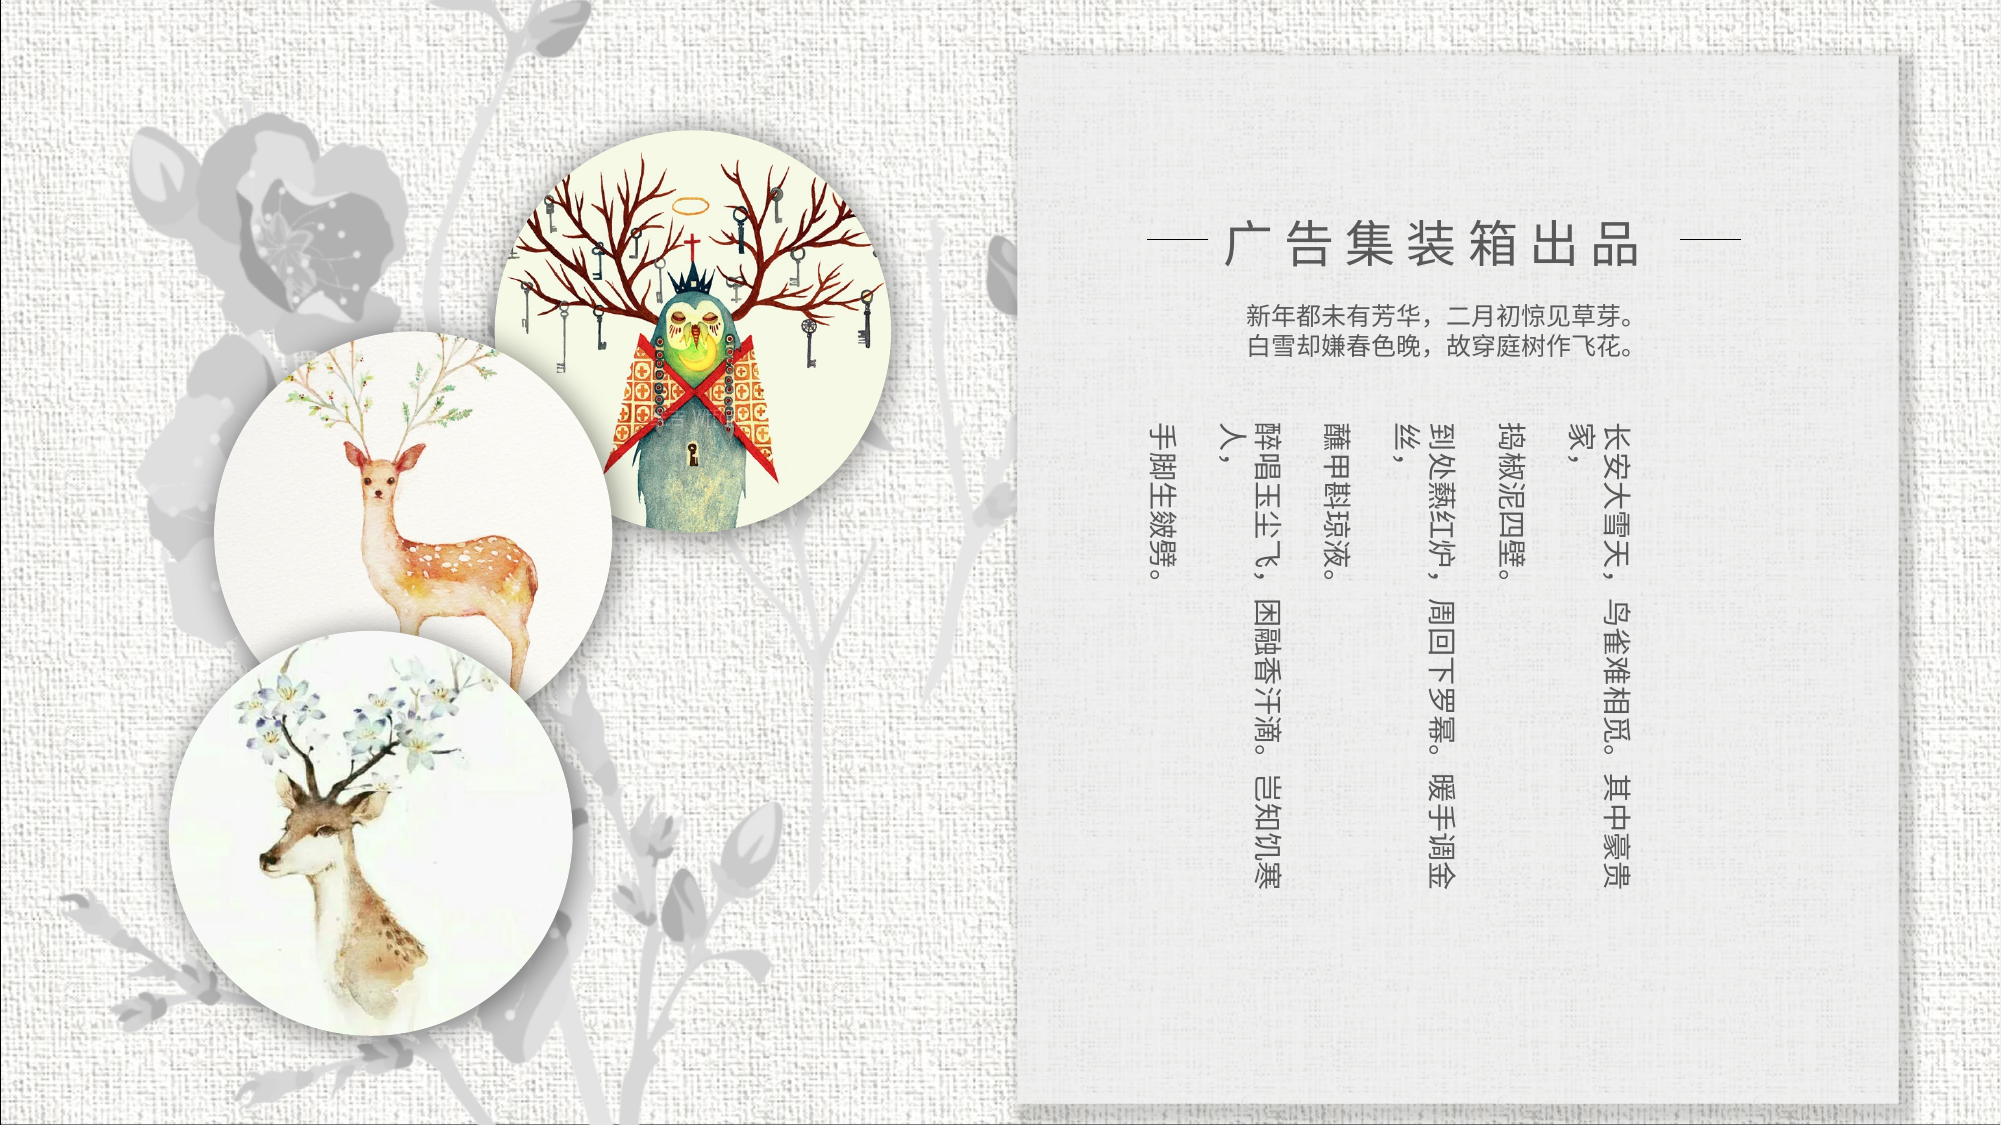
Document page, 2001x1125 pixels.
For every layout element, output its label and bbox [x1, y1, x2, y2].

text_box [1146, 205, 1742, 281]
picture [0, 0, 2001, 1125]
text_box [1017, 55, 1899, 1104]
